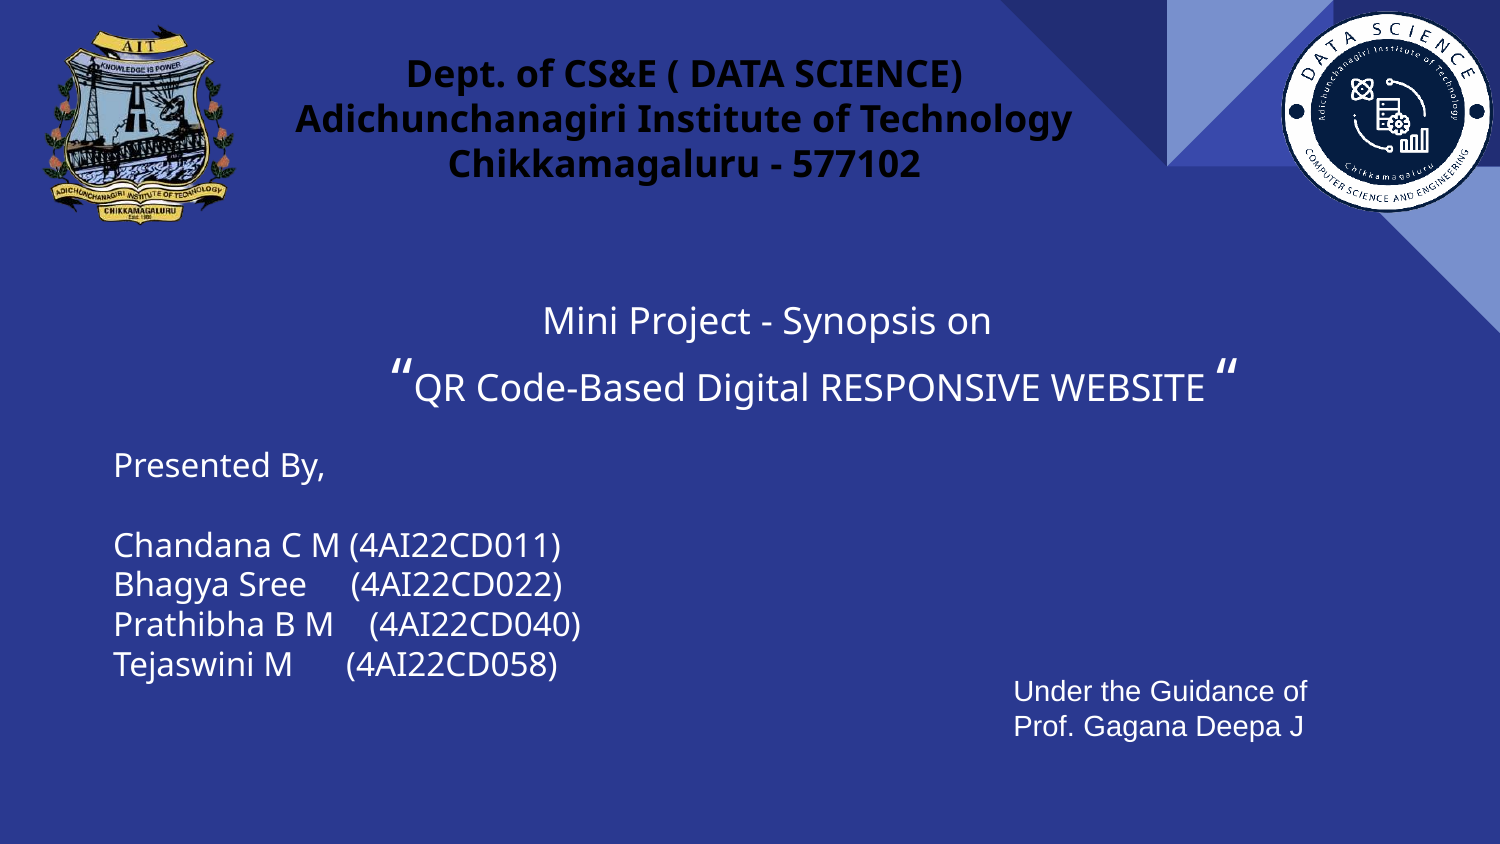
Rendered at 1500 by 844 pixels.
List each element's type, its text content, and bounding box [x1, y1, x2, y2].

subtitle Presented By, Chandana C M (4AI22CD011) Bhagya Sree (4AI22CD022) Prathibha B M (4AI22CD040) Tejaswini M (4AI22CD058) [98, 428, 799, 708]
text_box Dept. of CS&E ( DATA SCIENCE) Adichunchanagiri Institute of Technology Chikkamagaluru - 577102 [276, 35, 1093, 200]
picture [1250, 0, 1500, 251]
text_box Under the Guidance of Prof. Gagana Deepa J [924, 630, 1347, 750]
picture [28, 10, 251, 238]
title Mini Project - Synopsis on “QR Code-Based Digital RESPONSIVE WEBSITE “ [98, 237, 1447, 429]
